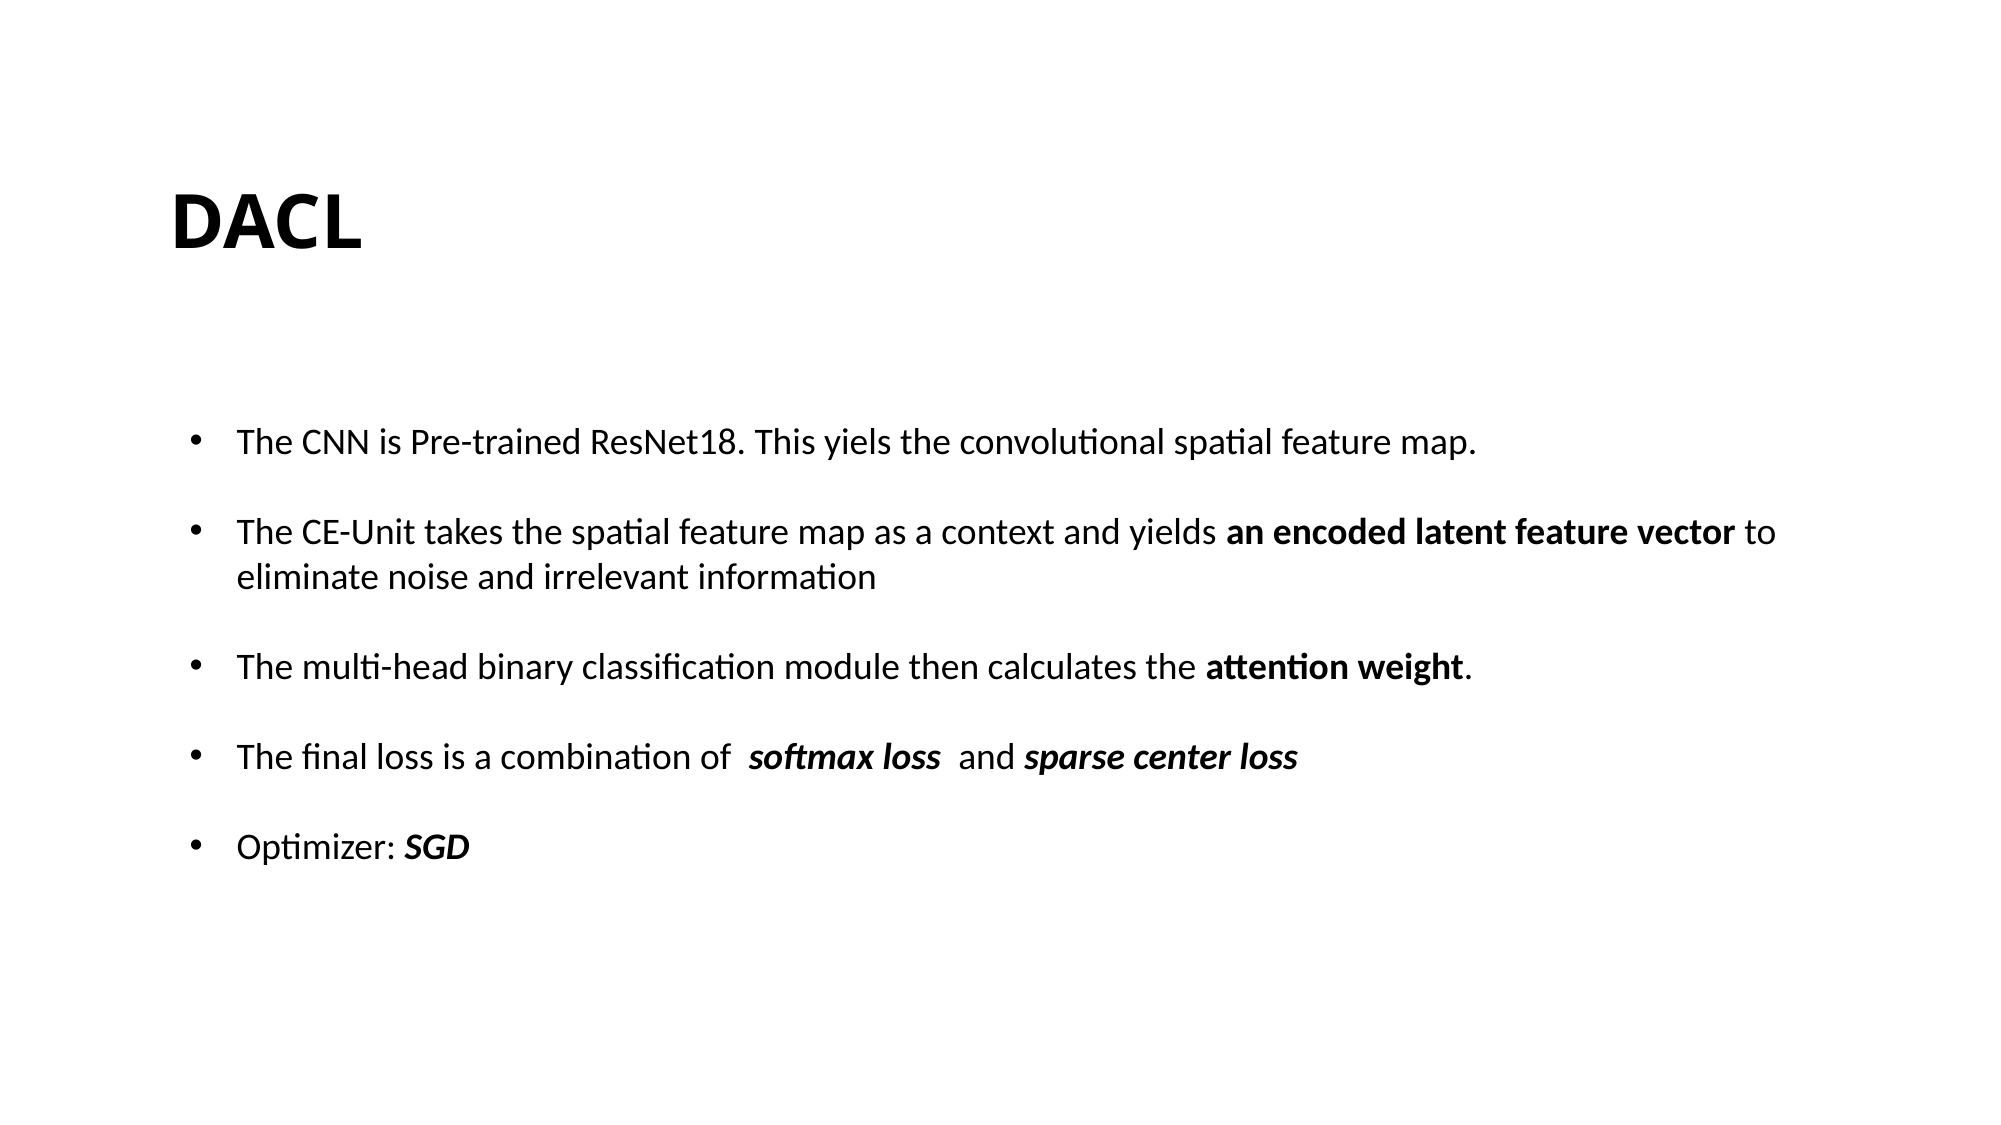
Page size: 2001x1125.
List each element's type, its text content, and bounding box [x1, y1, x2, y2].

title DACL [154, 134, 907, 316]
